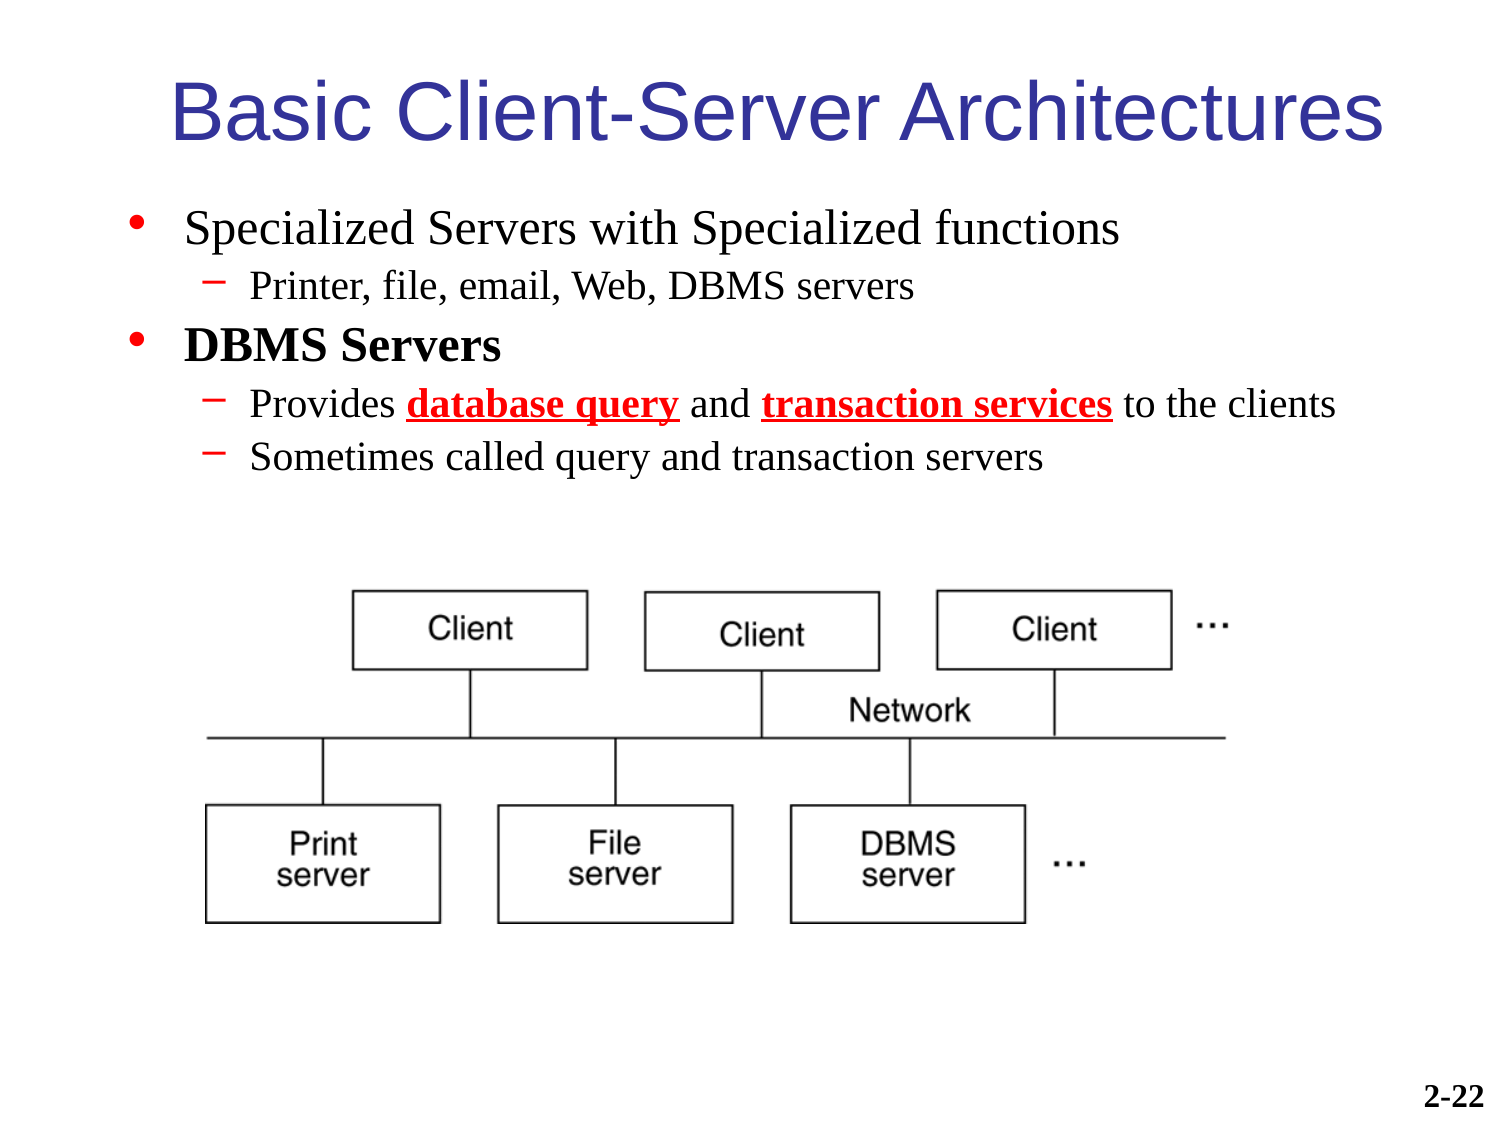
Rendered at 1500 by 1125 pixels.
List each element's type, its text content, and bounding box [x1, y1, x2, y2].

picture [205, 585, 1232, 924]
list Specialized Servers with Specialized functions Printer, file, email, Web, DBMS servers DBMS Servers Provides database query and transaction services to the clients Sometimes called query and transaction servers [112, 193, 1455, 507]
slide_number 2-22 [1342, 1067, 1500, 1121]
title Basic Client-Server Architectures [101, 29, 1455, 185]
